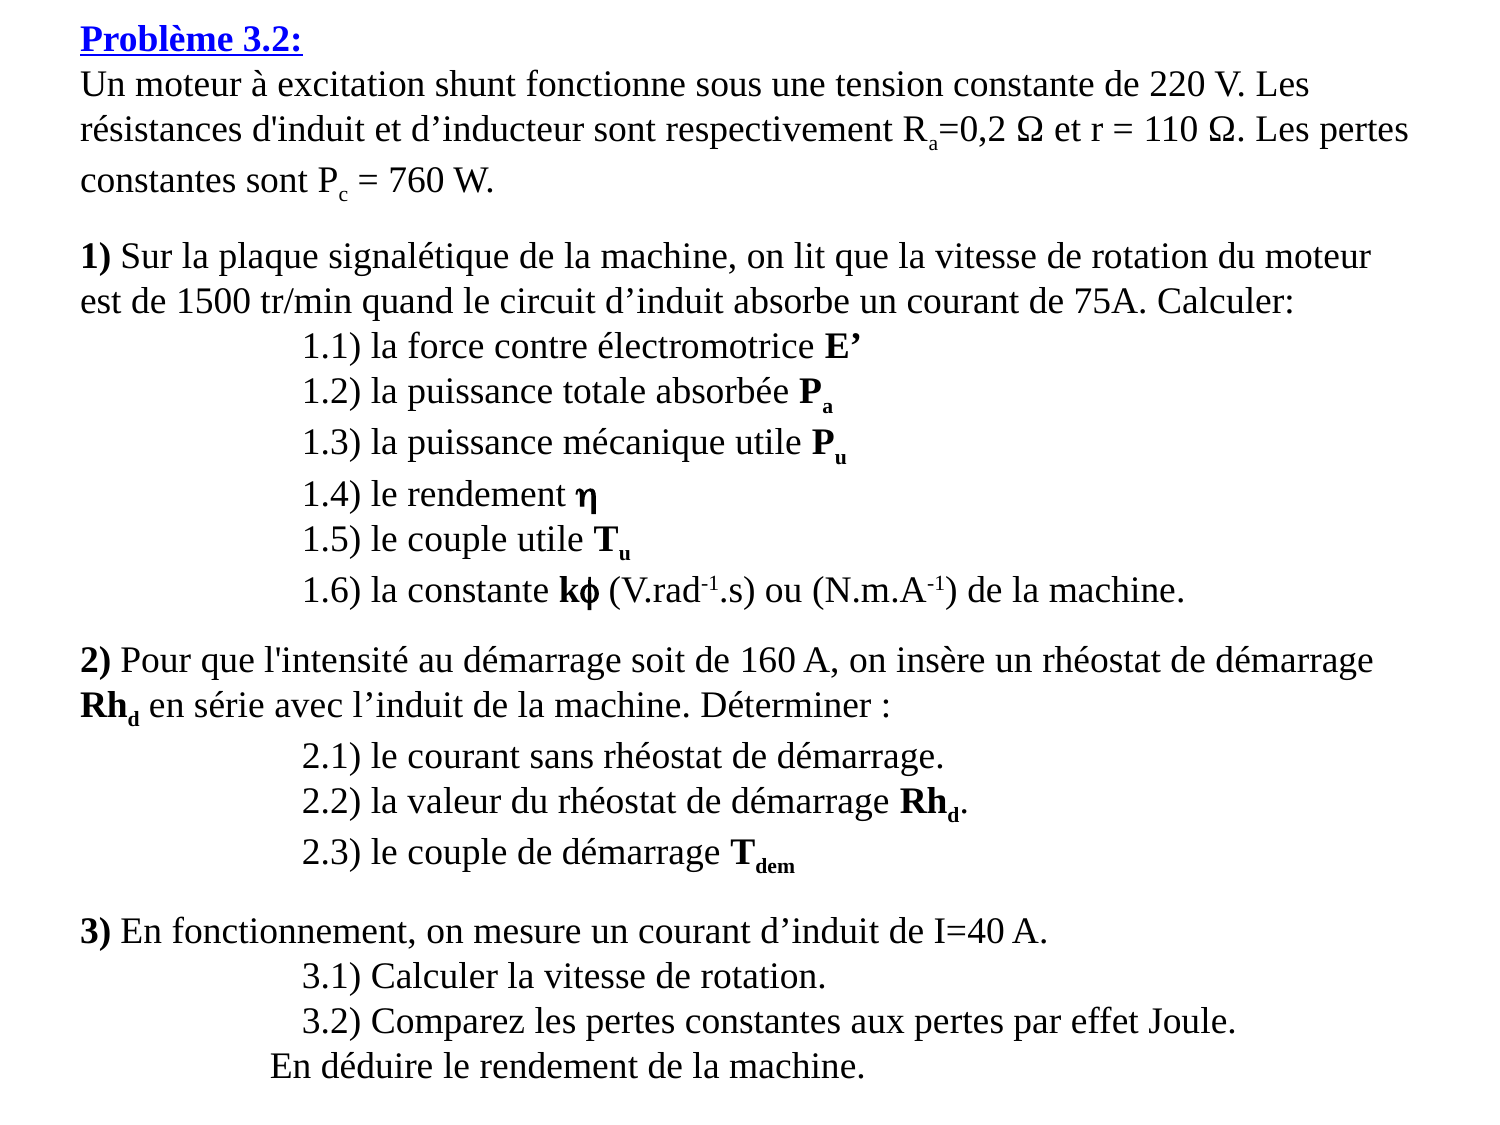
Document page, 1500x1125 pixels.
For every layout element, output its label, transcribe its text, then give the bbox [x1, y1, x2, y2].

text_box Problème 3.2: Un moteur à excitation shunt fonctionne sous une tension constante de 220 V. Les résistances d'induit et d’inducteur sont respectivement Ra=0,2 Ω et r = 110 Ω. Les pertes constantes sont Pc = 760 W. 1) Sur la plaque signalétique de la machine, on lit que la vitesse de rotation du moteur est de 1500 tr/min quand le circuit d’induit absorbe un courant de 75A. Calculer: 1.1) la force contre électromotrice E’ 1.2) la puissance totale absorbée Pa 1.3) la puissance mécanique utile Pu 1.4) le rendement  1.5) le couple utile Tu 1.6) la constante k (V.rad-1.s) ou (N.m.A-1) de la machine. 2) Pour que l'intensité au démarrage soit de 160 A, on insère un rhéostat de démarrage Rhd en série avec l’induit de la machine. Déterminer : 2.1) le courant sans rhéostat de démarrage. 2.2) la valeur du rhéostat de démarrage Rhd. 2.3) le couple de démarrage Tdem 3) En fonctionnement, on mesure un courant d’induit de I=40 A. 3.1) Calculer la vitesse de rotation. 3.2) Comparez les pertes constantes aux pertes par effet Joule. En déduire le rendement de la machine. [64, 6, 1436, 1094]
